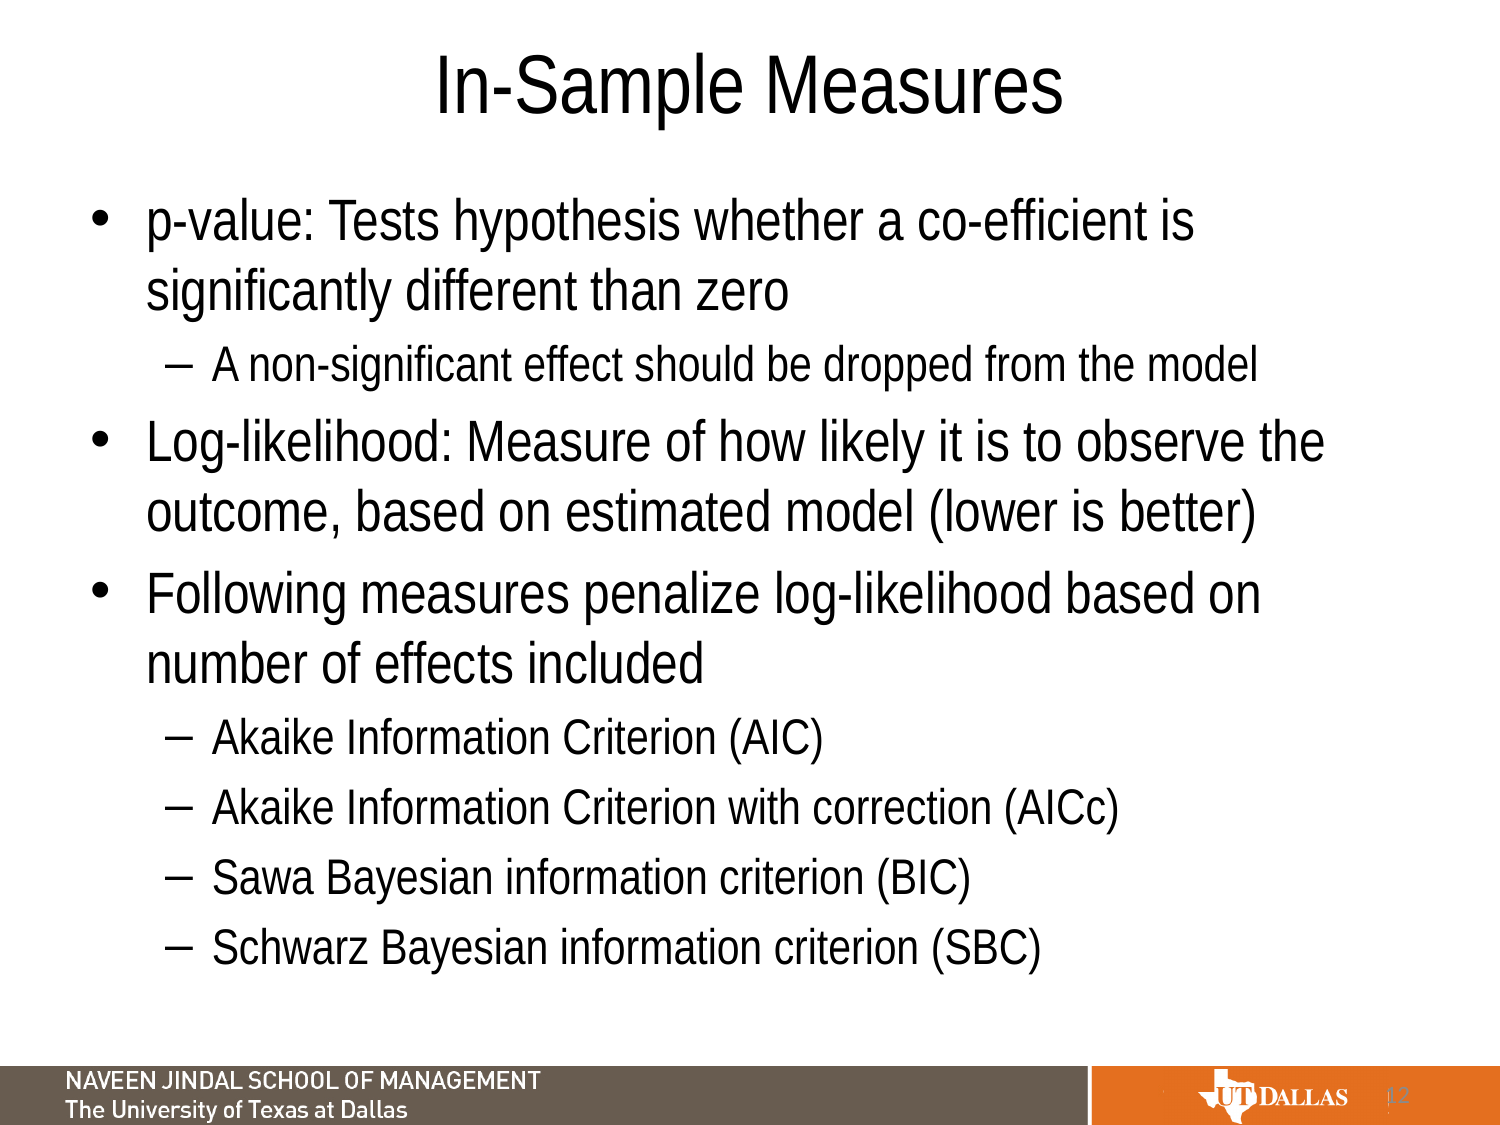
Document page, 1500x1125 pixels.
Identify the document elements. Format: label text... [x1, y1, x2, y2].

title In-Sample Measures [75, 0, 1425, 162]
list p-value: Tests hypothesis whether a co-efficient is significantly different than zero A non-significant effect should be dropped from the model Log-likelihood: Measure of how likely it is to observe the outcome, based on estimated model (lower is better) Following measures penalize log-likelihood based on number of effects included Akaike Information Criterion (AIC) Akaike Information Criterion with correction (AICc) Sawa Bayesian information criterion (BIC) Schwarz Bayesian information criterion (SBC) [75, 174, 1425, 1046]
picture [0, 1066, 1500, 1125]
slide_number 12 [1074, 1063, 1425, 1124]
